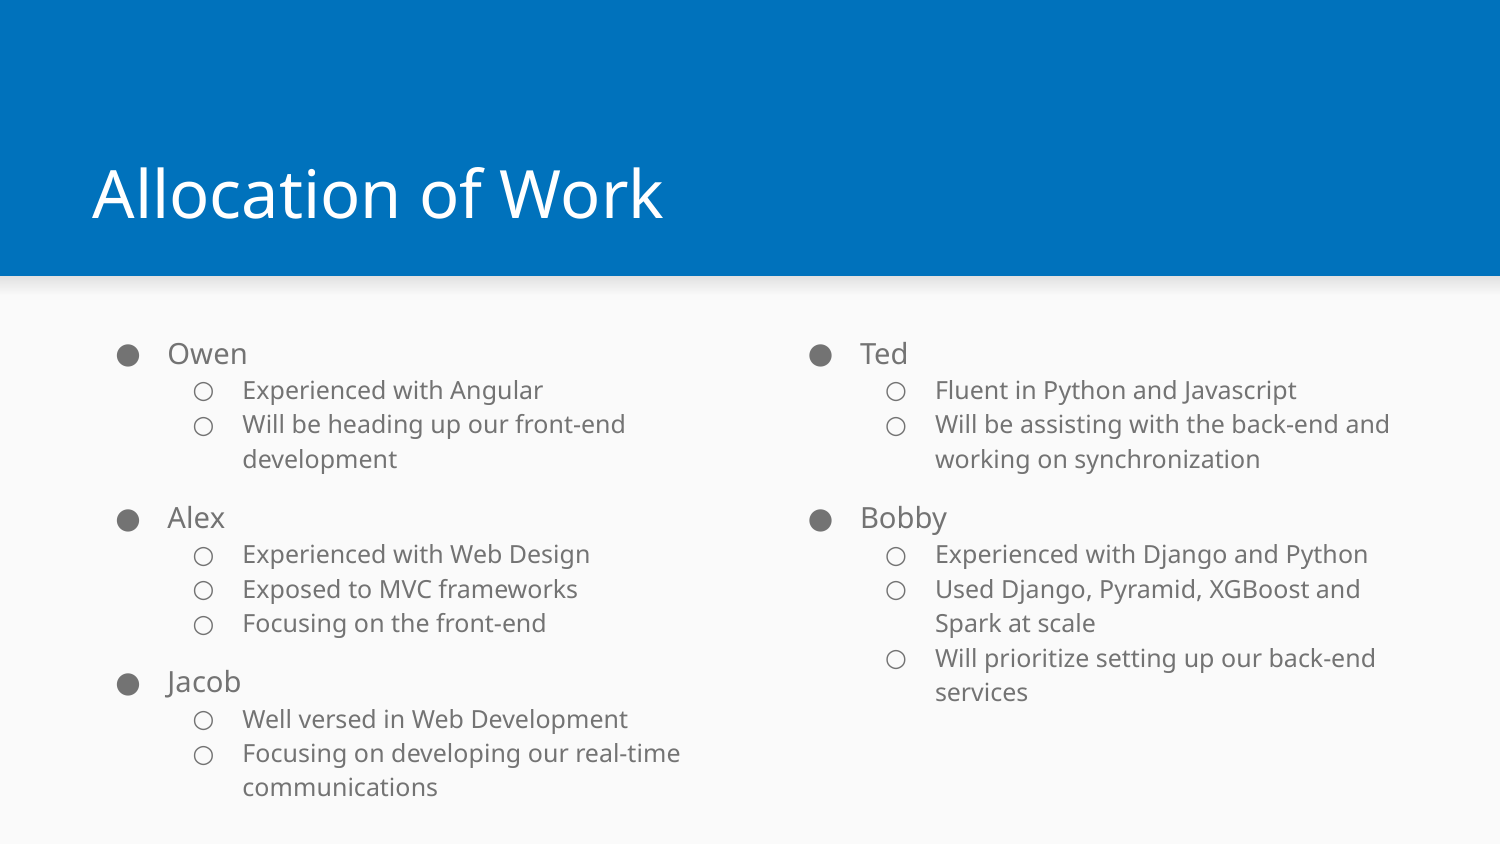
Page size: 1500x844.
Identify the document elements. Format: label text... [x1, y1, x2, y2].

list Ted Fluent in Python and Javascript Will be assisting with the back-end and working on synchronization Bobby Experienced with Django and Python Used Django, Pyramid, XGBoost and Spark at scale Will prioritize setting up our back-end services [770, 314, 1427, 760]
title Allocation of Work [77, 121, 1427, 248]
list Owen Experienced with Angular Will be heading up our front-end development Alex Experienced with Web Design Exposed to MVC frameworks Focusing on the front-end Jacob Well versed in Web Development Focusing on developing our real-time communications [77, 314, 734, 760]
